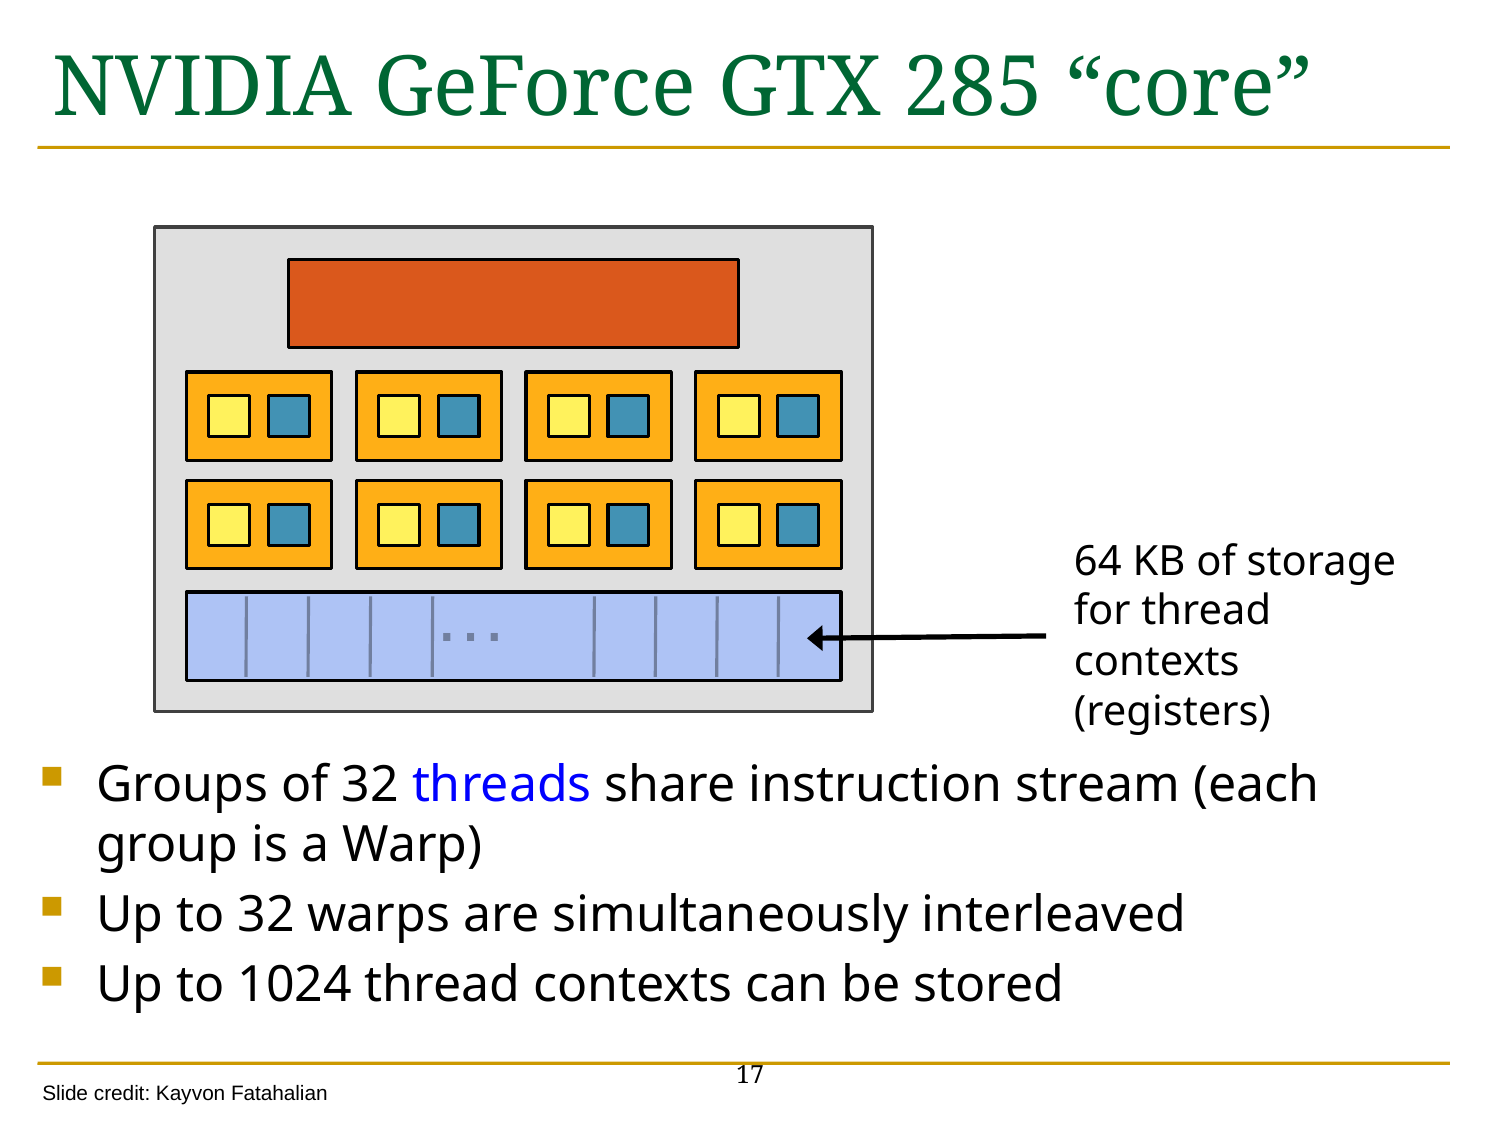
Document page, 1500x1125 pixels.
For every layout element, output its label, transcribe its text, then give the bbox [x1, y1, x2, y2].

list Groups of 32 threads share instruction stream (each group is a Warp) Up to 32 warps are simultaneously interleaved Up to 1024 thread contexts can be stored [24, 743, 1475, 1059]
title NVIDIA GeForce GTX 285 “core” [37, 24, 1450, 200]
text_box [154, 226, 874, 712]
slide_number 17 [512, 1059, 988, 1101]
text_box Slide credit: Kayvon Fatahalian [27, 1072, 343, 1112]
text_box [806, 635, 1047, 639]
text_box 64 KB of storage for thread contexts (registers) [1059, 526, 1445, 741]
